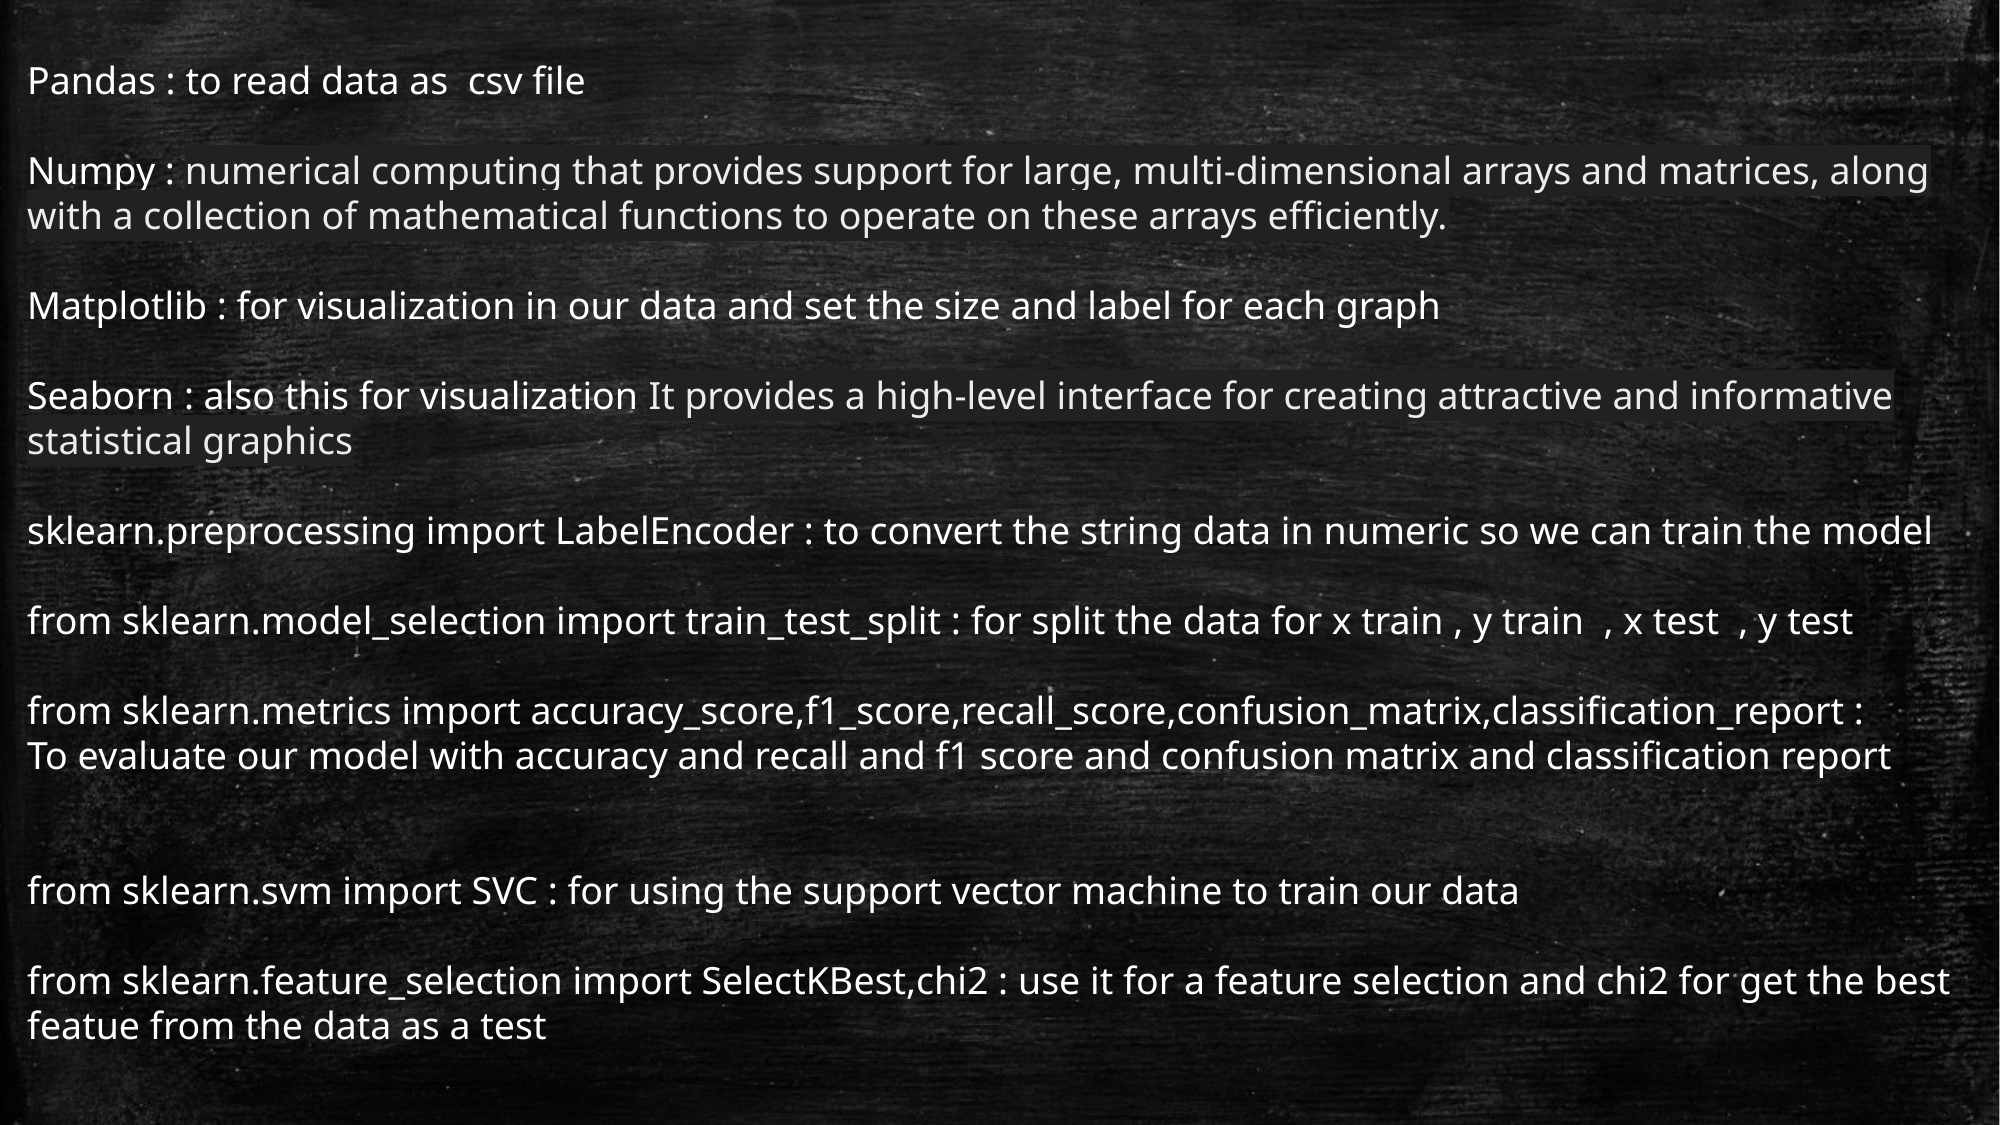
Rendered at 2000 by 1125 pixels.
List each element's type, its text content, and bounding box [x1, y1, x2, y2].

text_box Pandas : to read data as csv file Numpy : numerical computing that provides support for large, multi-dimensional arrays and matrices, along with a collection of mathematical functions to operate on these arrays efficiently. Matplotlib : for visualization in our data and set the size and label for each graph Seaborn : also this for visualization It provides a high-level interface for creating attractive and informative statistical graphics sklearn.preprocessing import LabelEncoder : to convert the string data in numeric so we can train the model from sklearn.model_selection import train_test_split : for split the data for x train , y train , x test , y test from sklearn.metrics import accuracy_score,f1_score,recall_score,confusion_matrix,classification_report : To evaluate our model with accuracy and recall and f1 score and confusion matrix and classification report from sklearn.svm import SVC : for using the support vector machine to train our data from sklearn.feature_selection import SelectKBest,chi2 : use it for a feature selection and chi2 for get the best featue from the data as a test [12, 49, 1988, 1125]
